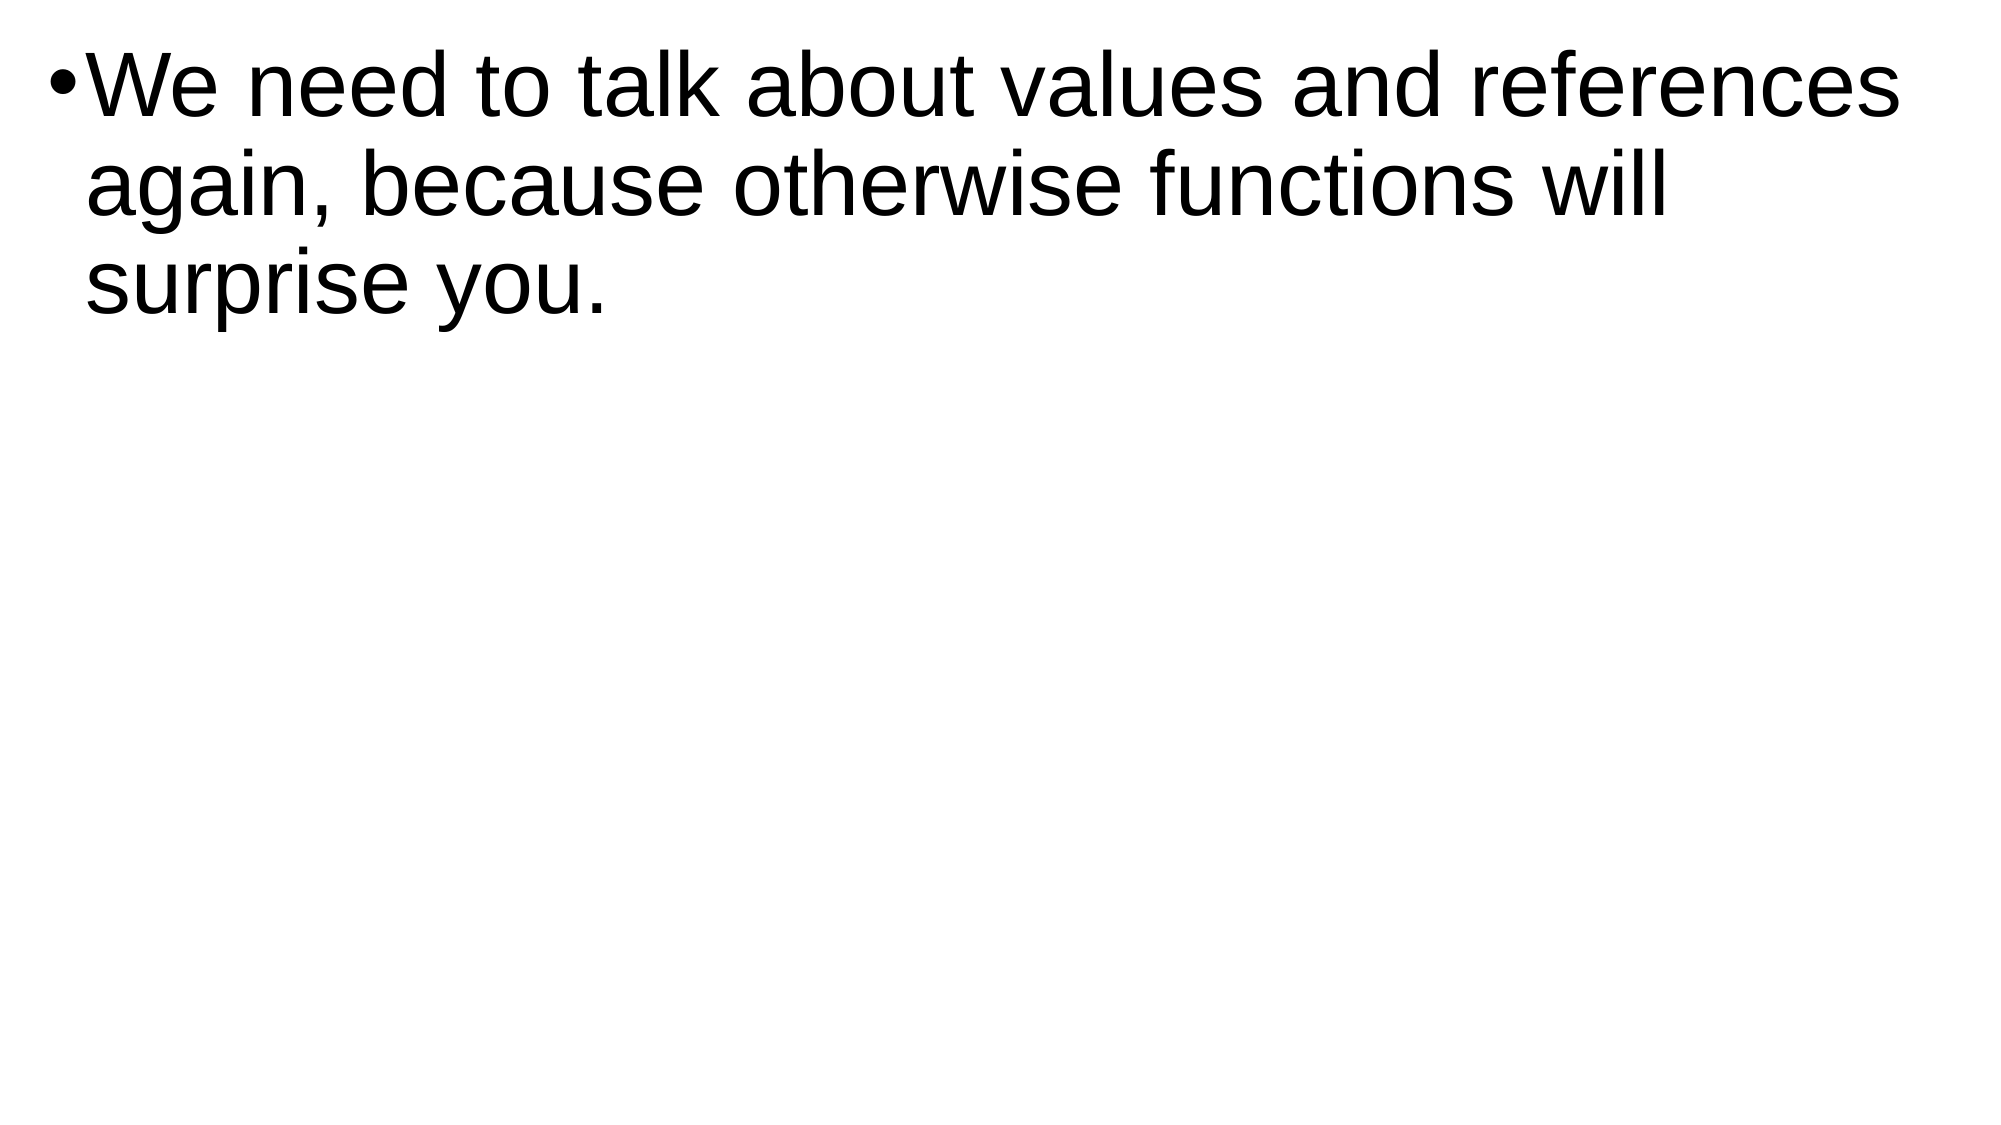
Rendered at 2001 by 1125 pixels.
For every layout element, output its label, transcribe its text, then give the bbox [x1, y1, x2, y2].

list We need to talk about values and references again, because otherwise functions will surprise you. [32, 29, 1967, 1091]
